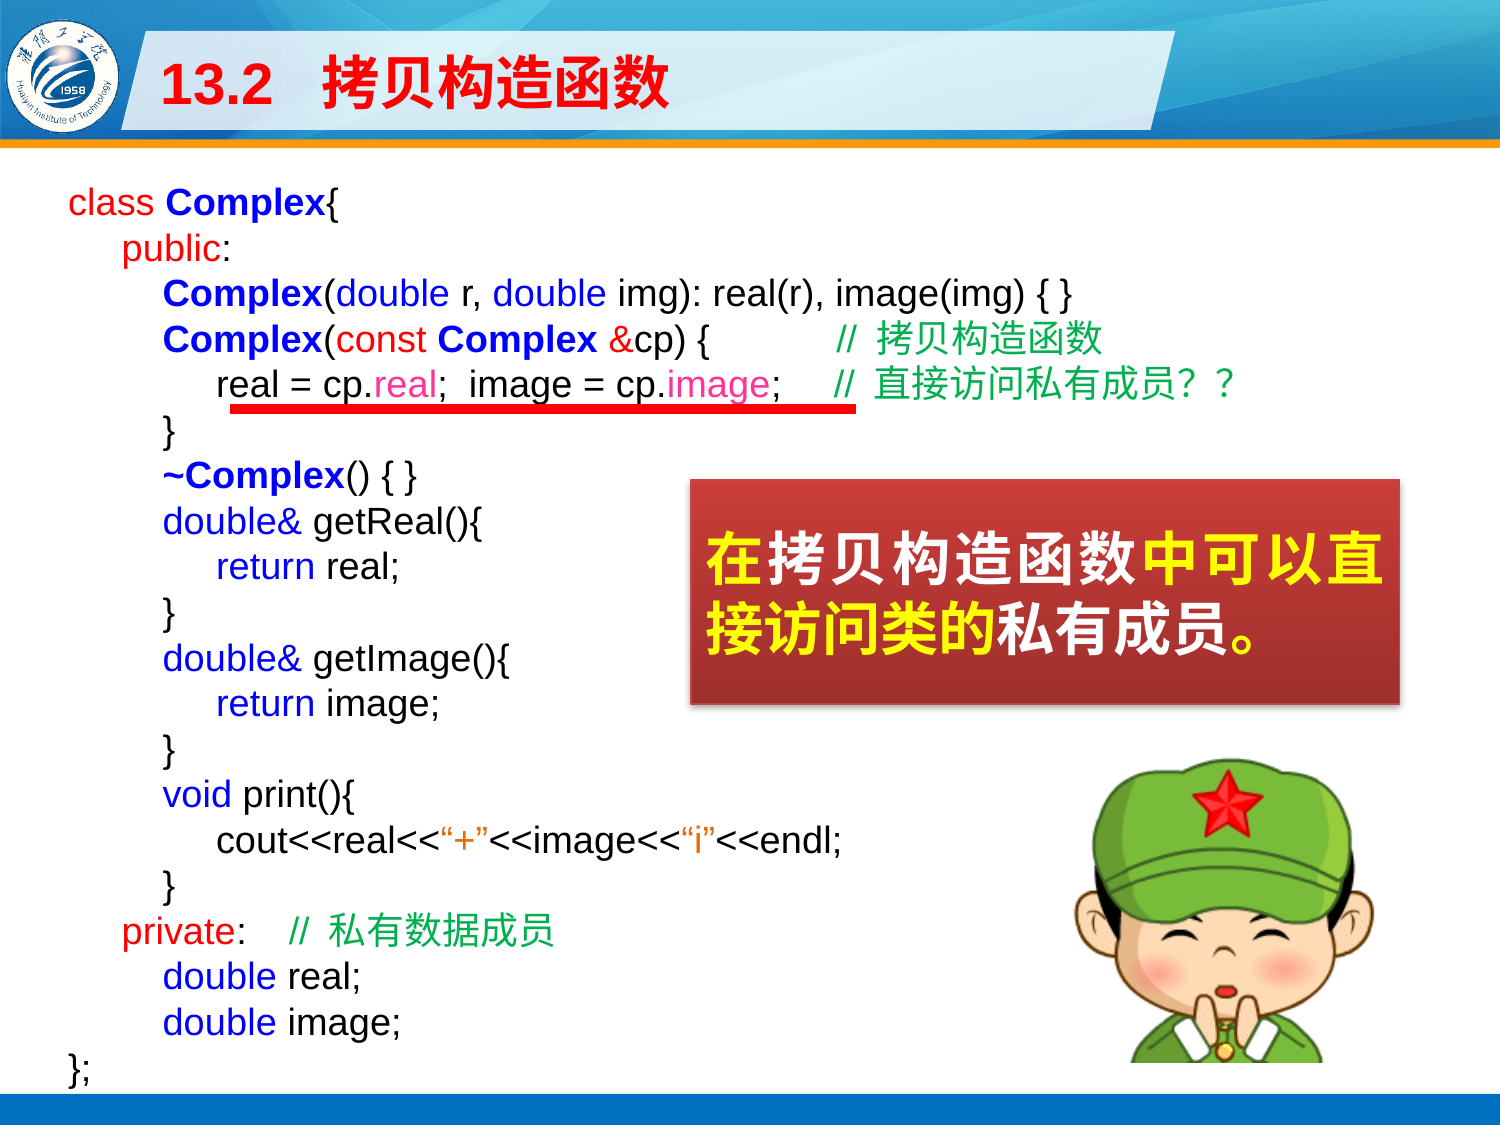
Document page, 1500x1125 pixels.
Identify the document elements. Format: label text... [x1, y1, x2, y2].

title 13.2 拷贝构造函数 [145, 39, 1176, 123]
picture [1068, 750, 1382, 1064]
picture [0, 0, 1500, 139]
list class Complex{ public: Complex(double r, double img): real(r), image(img) { } Complex(const Complex &cp) { // 拷贝构造函数 real = cp.real; image = cp.image; // 直接访问私有成员？？ } ~Complex() { } double& getReal(){ return real; } double& getImage(){ return image; } void print(){ cout<<real<<“+”<<image<<“i”<<endl; } private: // 私有数据成员 double real; double image; }; [53, 170, 1447, 1106]
text_box 在拷贝构造函数中可以直接访问类的私有成员。 [690, 479, 1400, 705]
